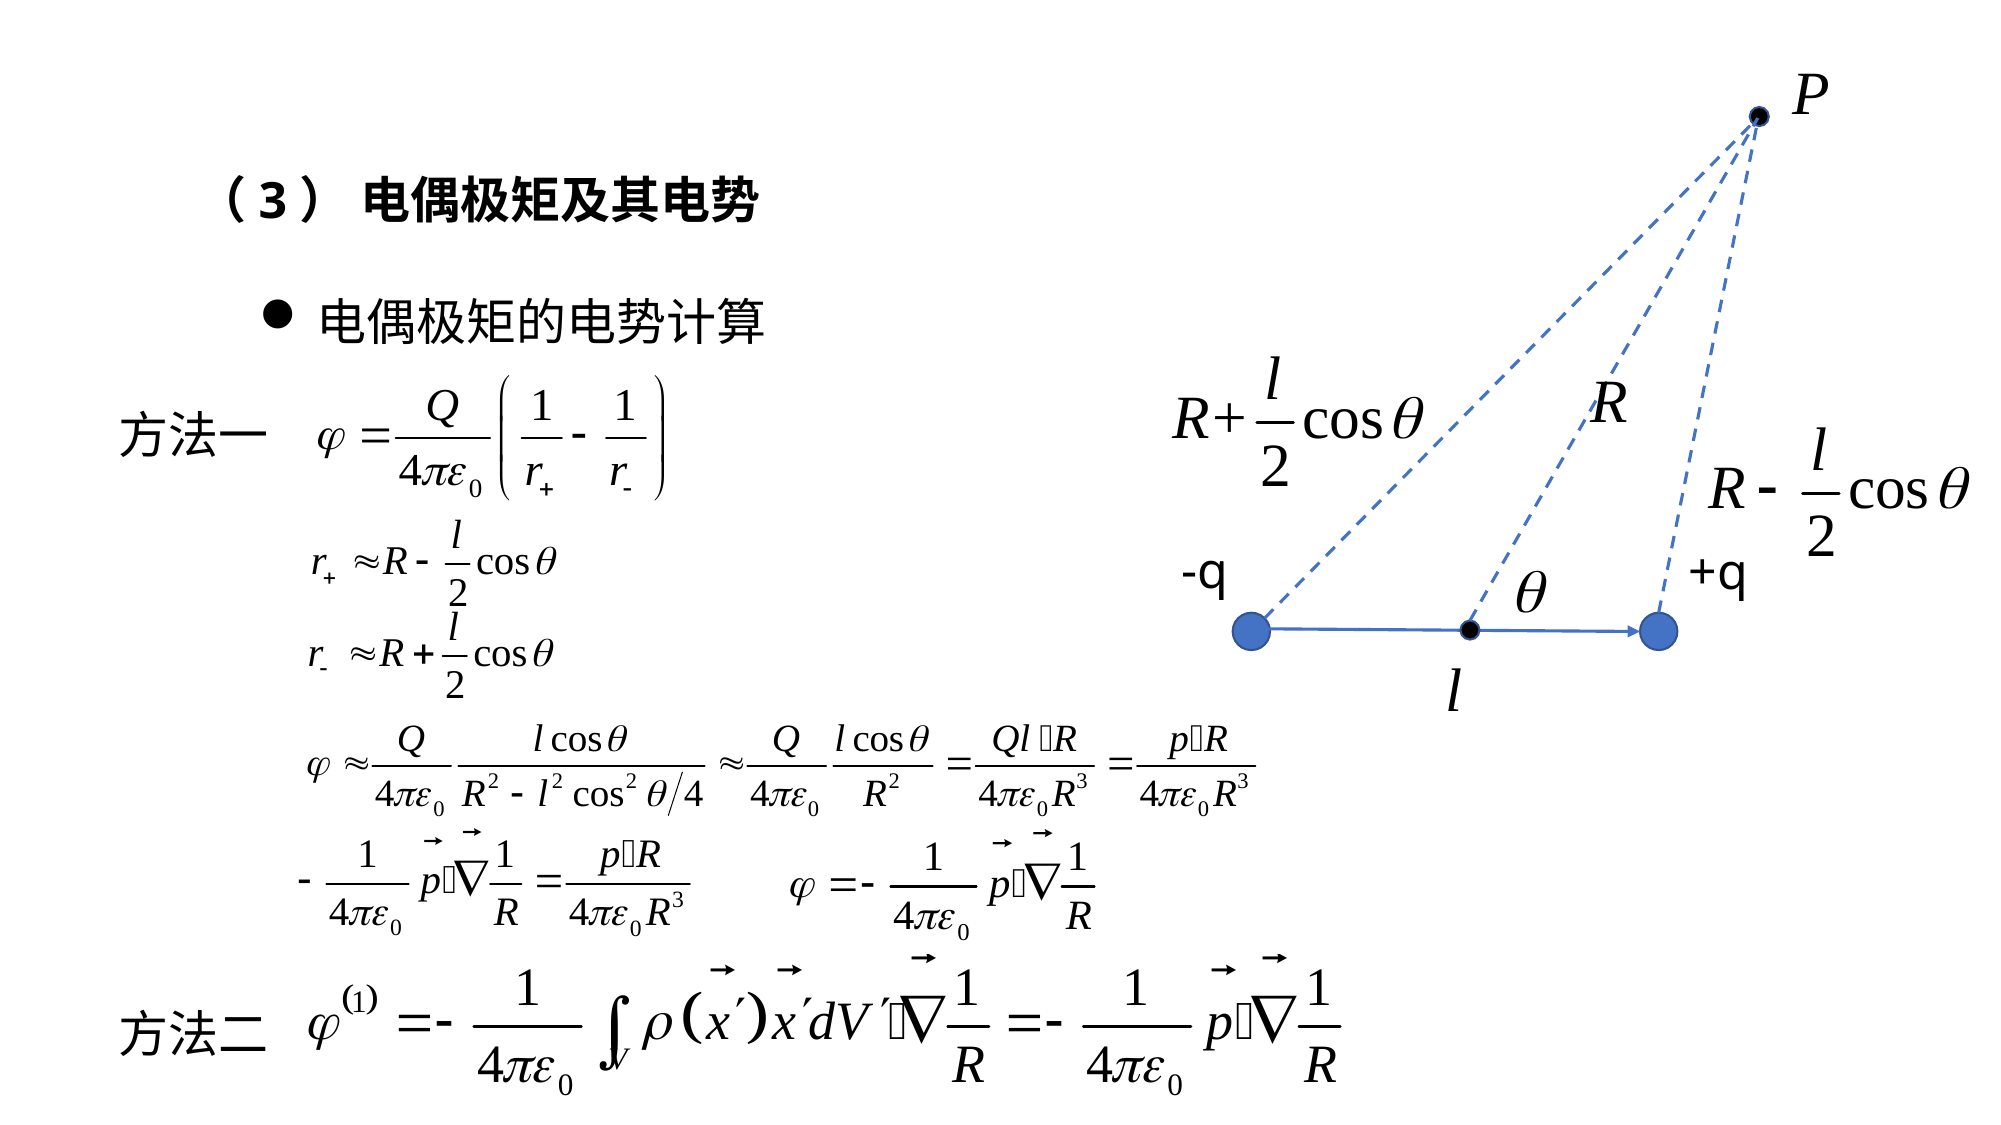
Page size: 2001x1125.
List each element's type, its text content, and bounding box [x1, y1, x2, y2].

text_box 电偶极矩的电势计算 [244, 282, 799, 358]
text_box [300, 706, 1265, 826]
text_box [309, 362, 679, 514]
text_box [304, 509, 567, 616]
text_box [301, 601, 564, 706]
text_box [782, 826, 1107, 951]
text_box 方法一 [103, 395, 309, 471]
text_box （3） 电偶极矩及其电势 [181, 161, 1033, 236]
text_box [1161, 58, 1984, 728]
text_box 方法二 [103, 994, 300, 1070]
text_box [290, 821, 699, 946]
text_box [300, 954, 1353, 1108]
